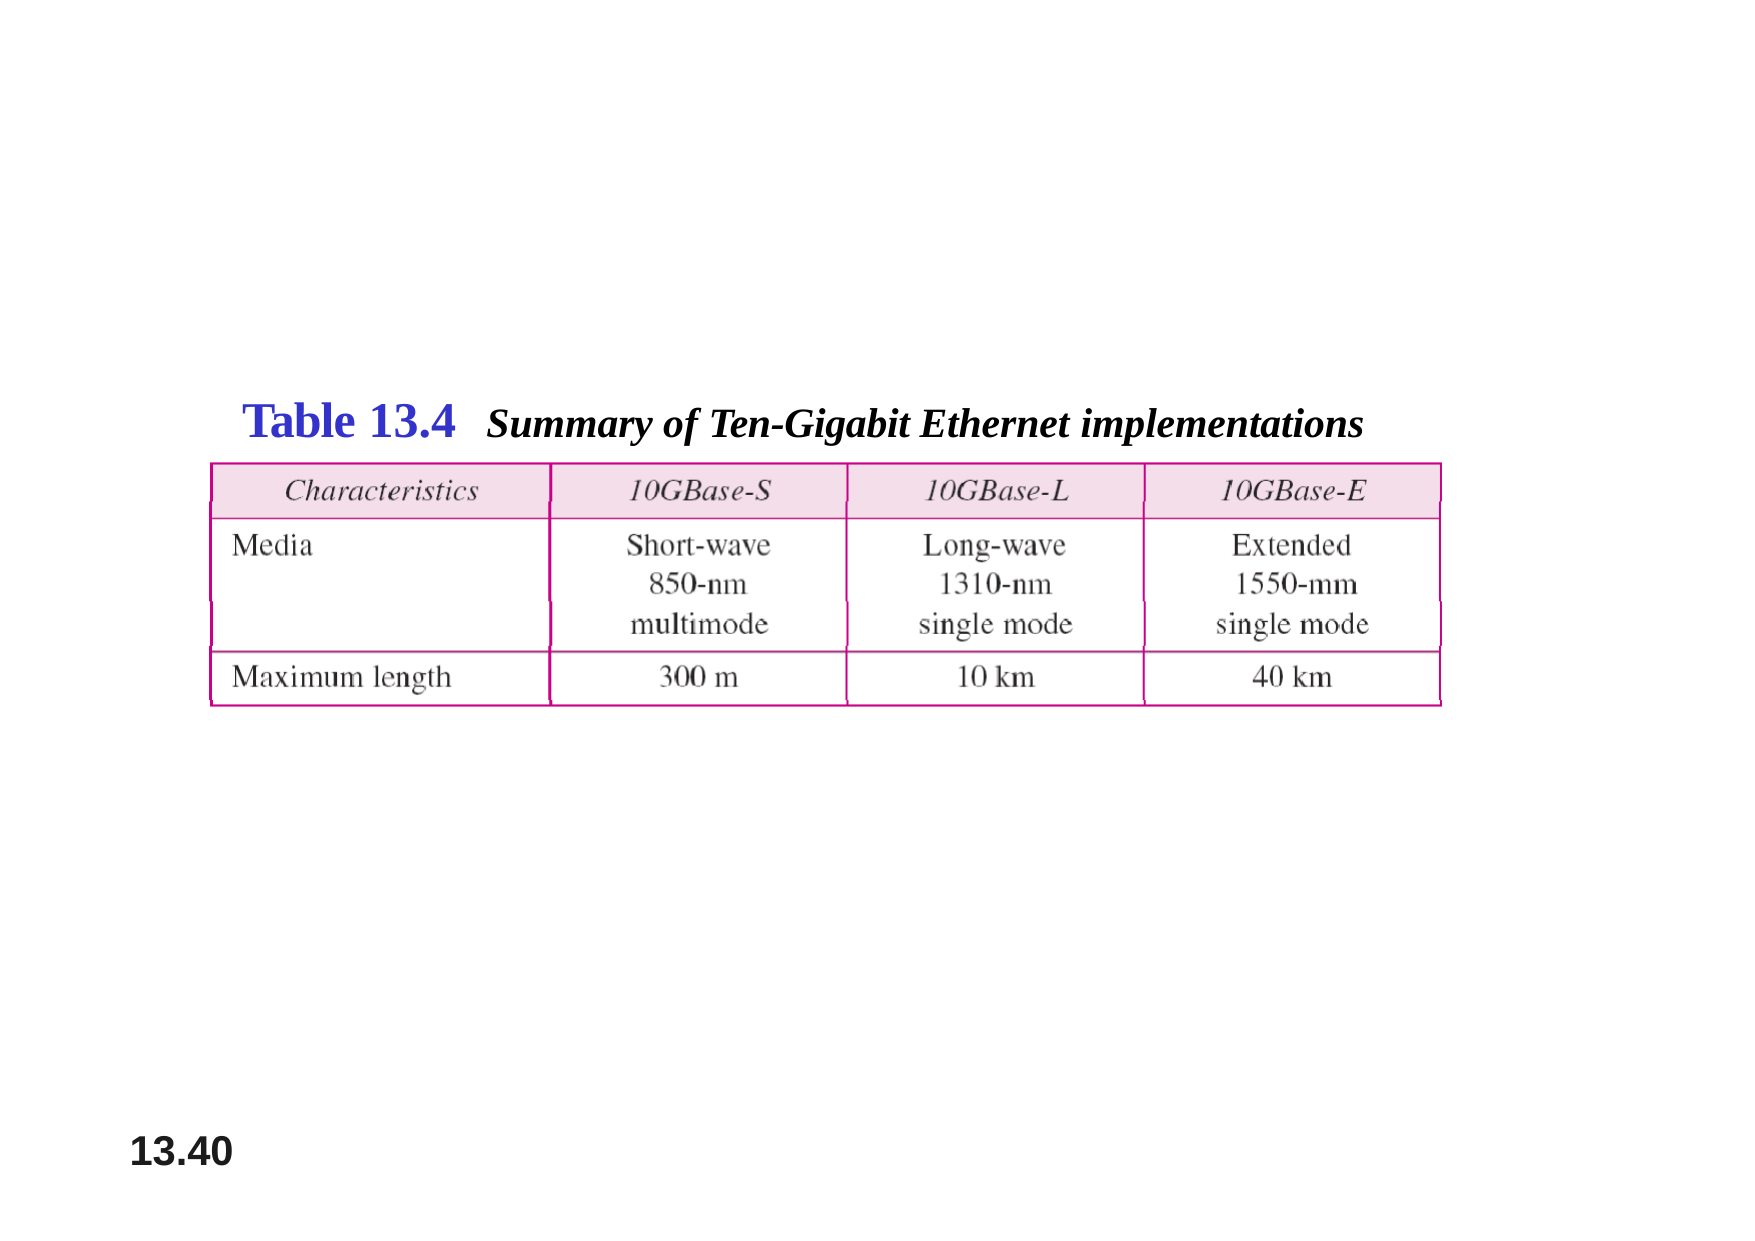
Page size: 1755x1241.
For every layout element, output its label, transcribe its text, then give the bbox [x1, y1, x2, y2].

slide_number 13.10 [127, 1129, 238, 1241]
title Table 13.4 Summary of Ten-Gigabit Ethernet implementations [240, 387, 1368, 457]
text_box [190, 457, 1486, 724]
